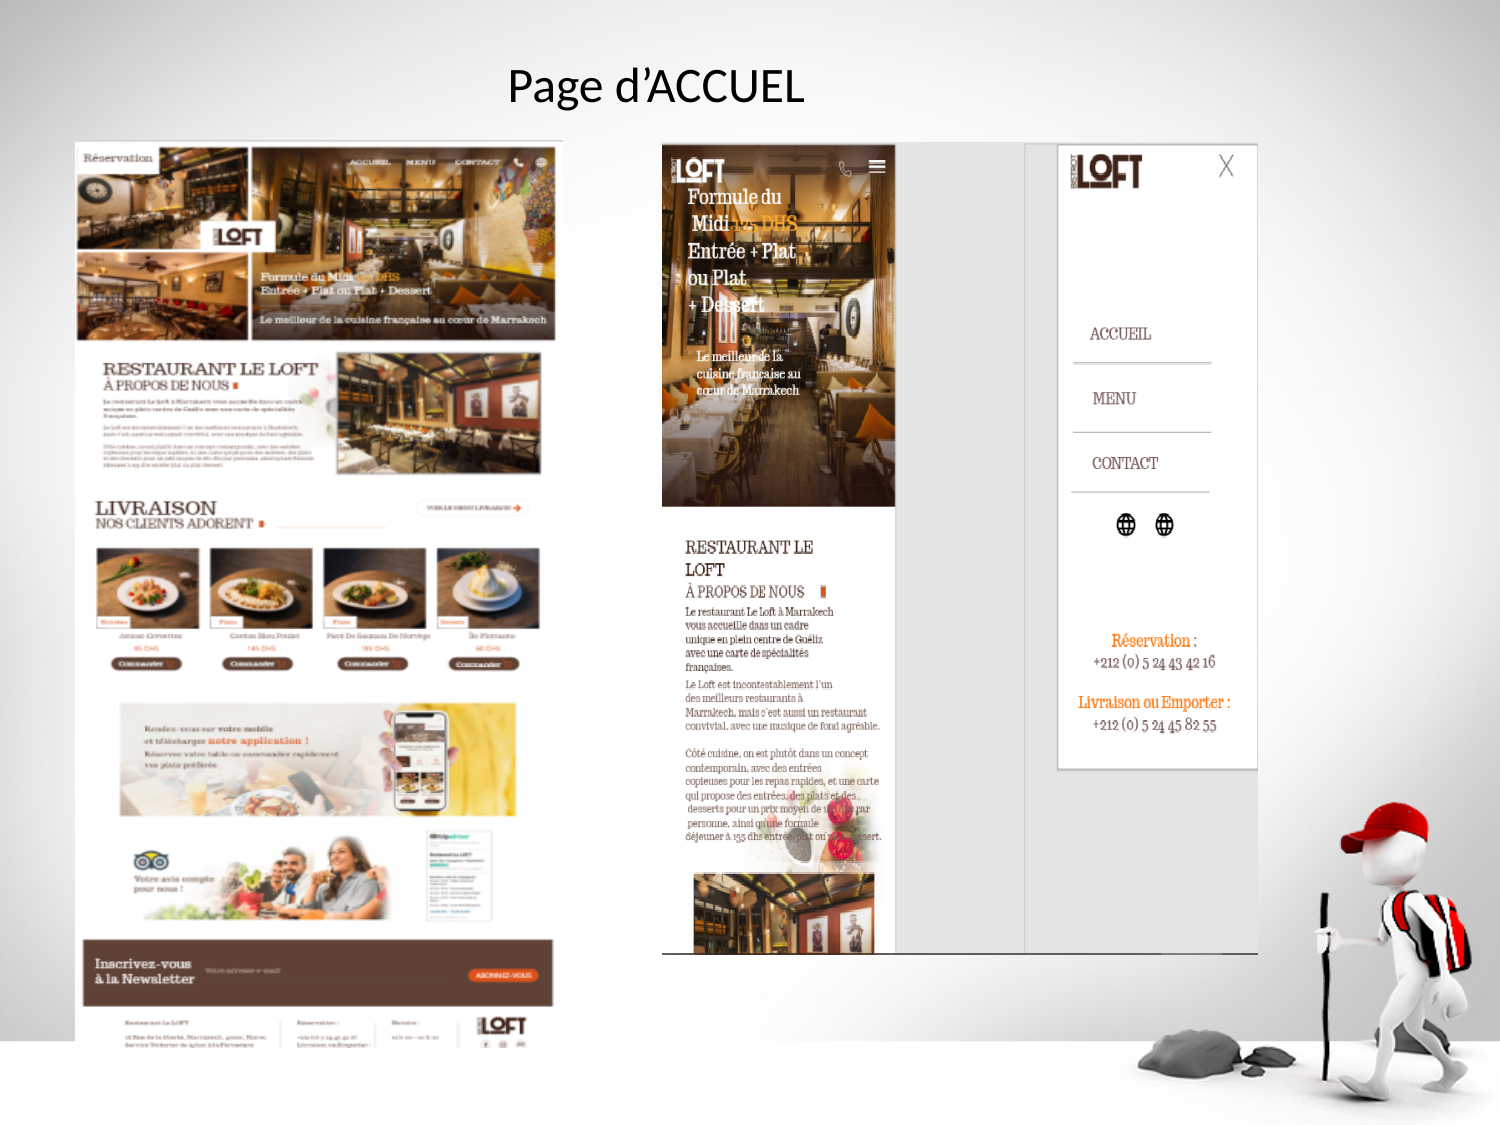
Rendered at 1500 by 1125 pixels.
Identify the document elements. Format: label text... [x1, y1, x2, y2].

picture [0, 0, 1500, 1125]
title Page d’ACCUEL [75, 45, 1238, 121]
